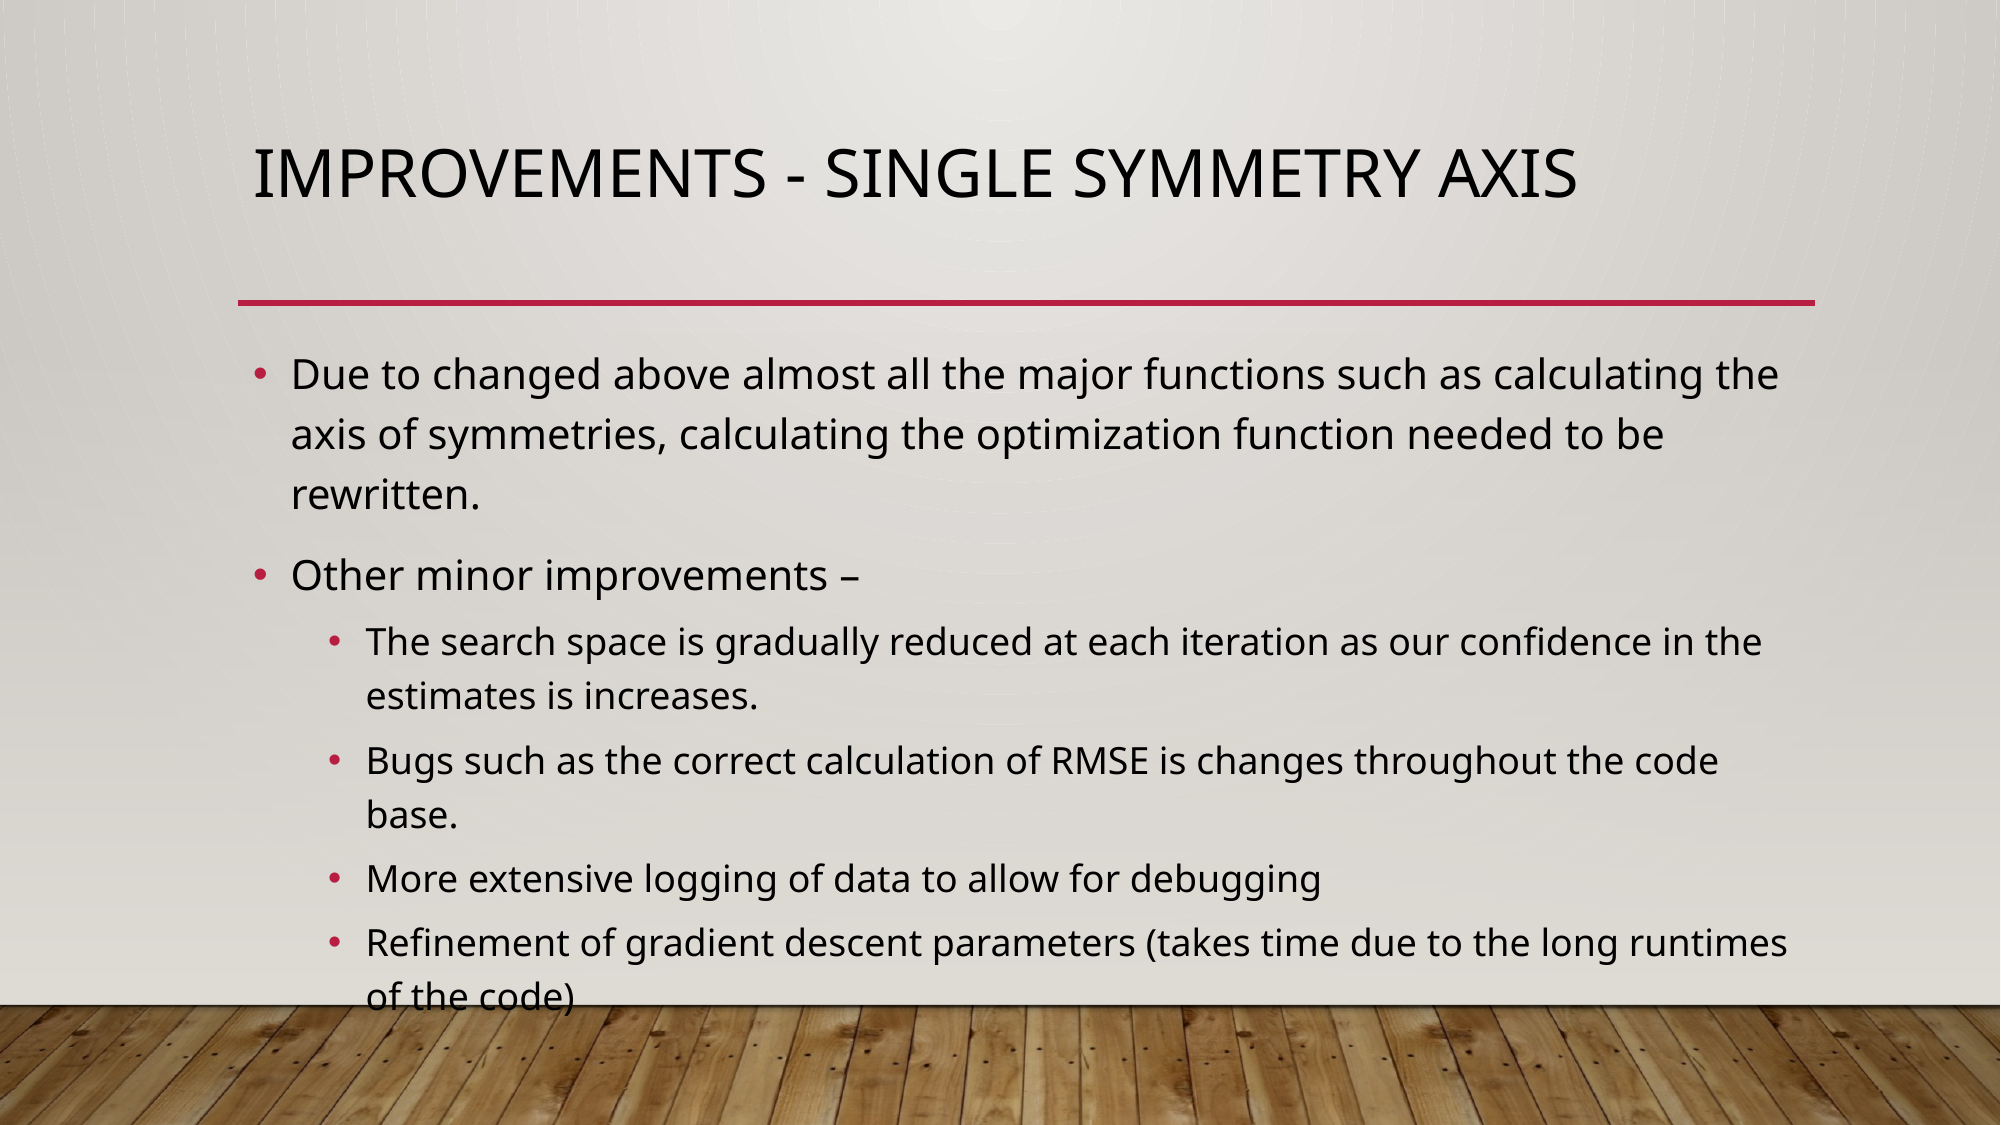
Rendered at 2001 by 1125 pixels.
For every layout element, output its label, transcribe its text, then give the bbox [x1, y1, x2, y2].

title Improvements - Single Symmetry axis [238, 131, 1814, 305]
picture [0, 1005, 2000, 1125]
list Due to changed above almost all the major functions such as calculating the axis of symmetries, calculating the optimization function needed to be rewritten. Other minor improvements – The search space is gradually reduced at each iteration as our confidence in the estimates is increases. Bugs such as the correct calculation of RMSE is changes throughout the code base. More extensive logging of data to allow for debugging Refinement of gradient descent parameters (takes time due to the long runtimes of the code) [238, 330, 1814, 897]
